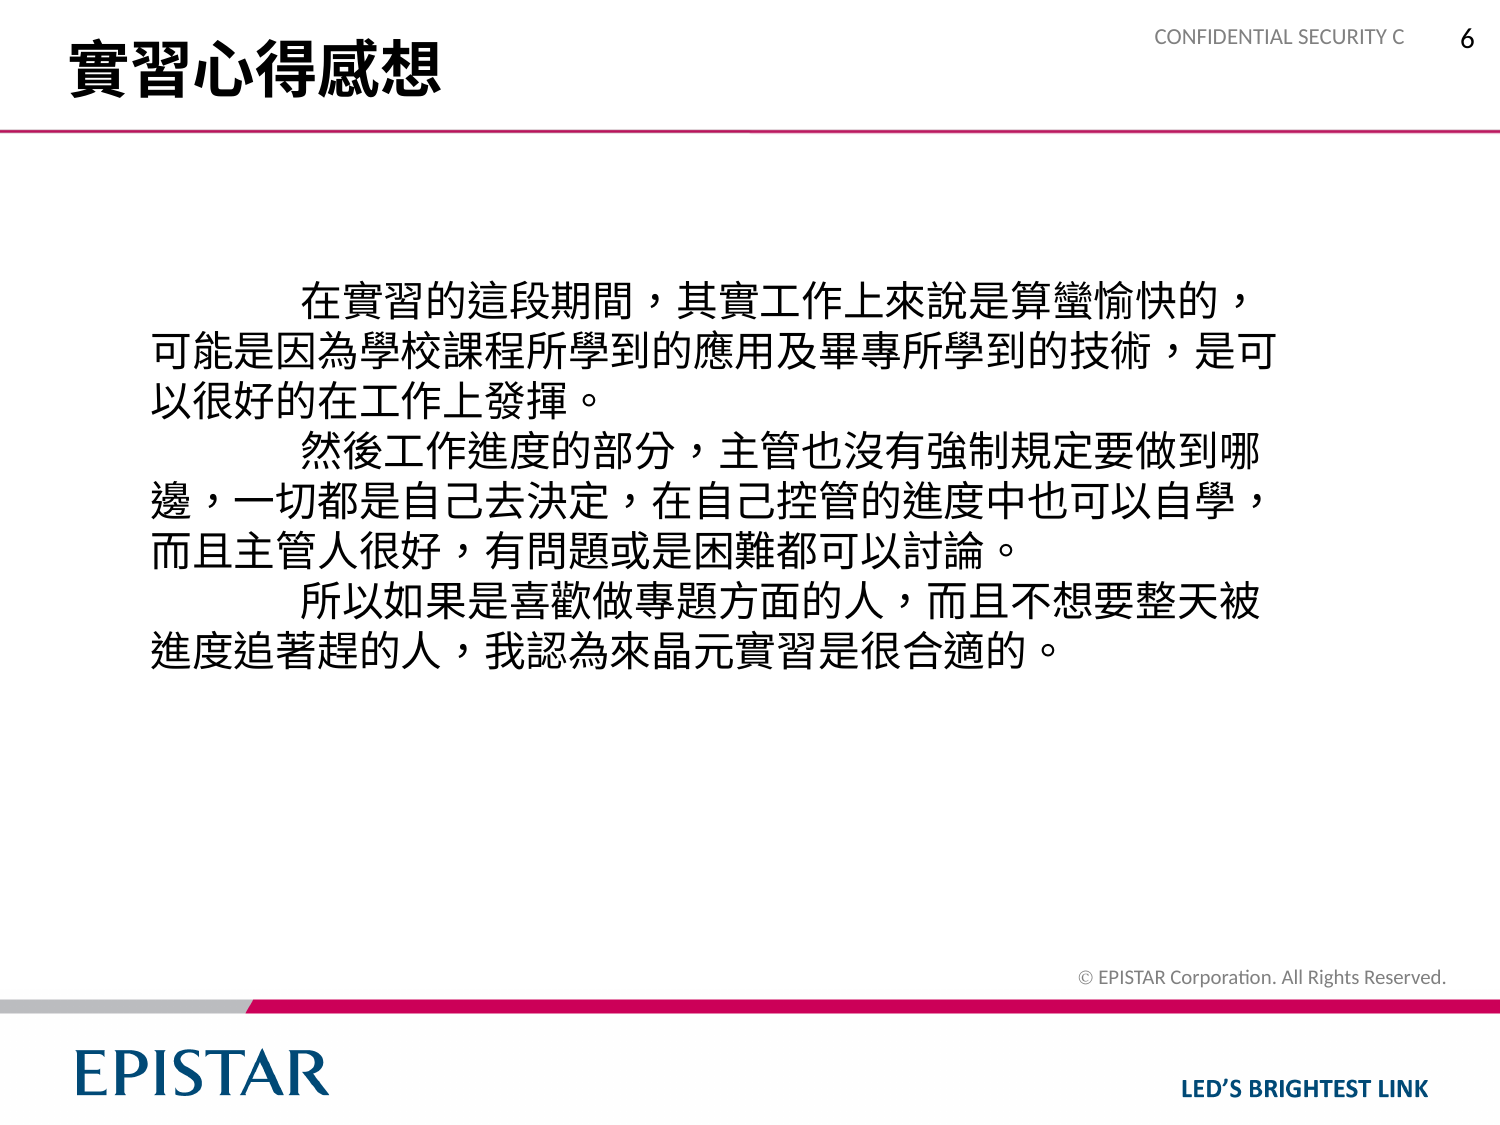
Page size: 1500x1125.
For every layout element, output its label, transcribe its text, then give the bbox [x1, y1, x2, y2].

text_box 在實習的這段期間，其實工作上來說是算蠻愉快的，可能是因為學校課程所學到的應用及畢專所學到的技術，是可以很好的在工作上發揮。 然後工作進度的部分，主管也沒有強制規定要做到哪邊，一切都是自己去決定，在自己控管的進度中也可以自學，而且主管人很好，有問題或是困難都可以討論。 所以如果是喜歡做專題方面的人，而且不想要整天被進度追著趕的人，我認為來晶元實習是很合適的。 [135, 267, 1294, 682]
slide_number 6 [1139, 11, 1490, 91]
picture [0, 989, 1500, 1125]
text_box 實習心得感想 [53, 22, 632, 113]
picture [0, 127, 1500, 138]
